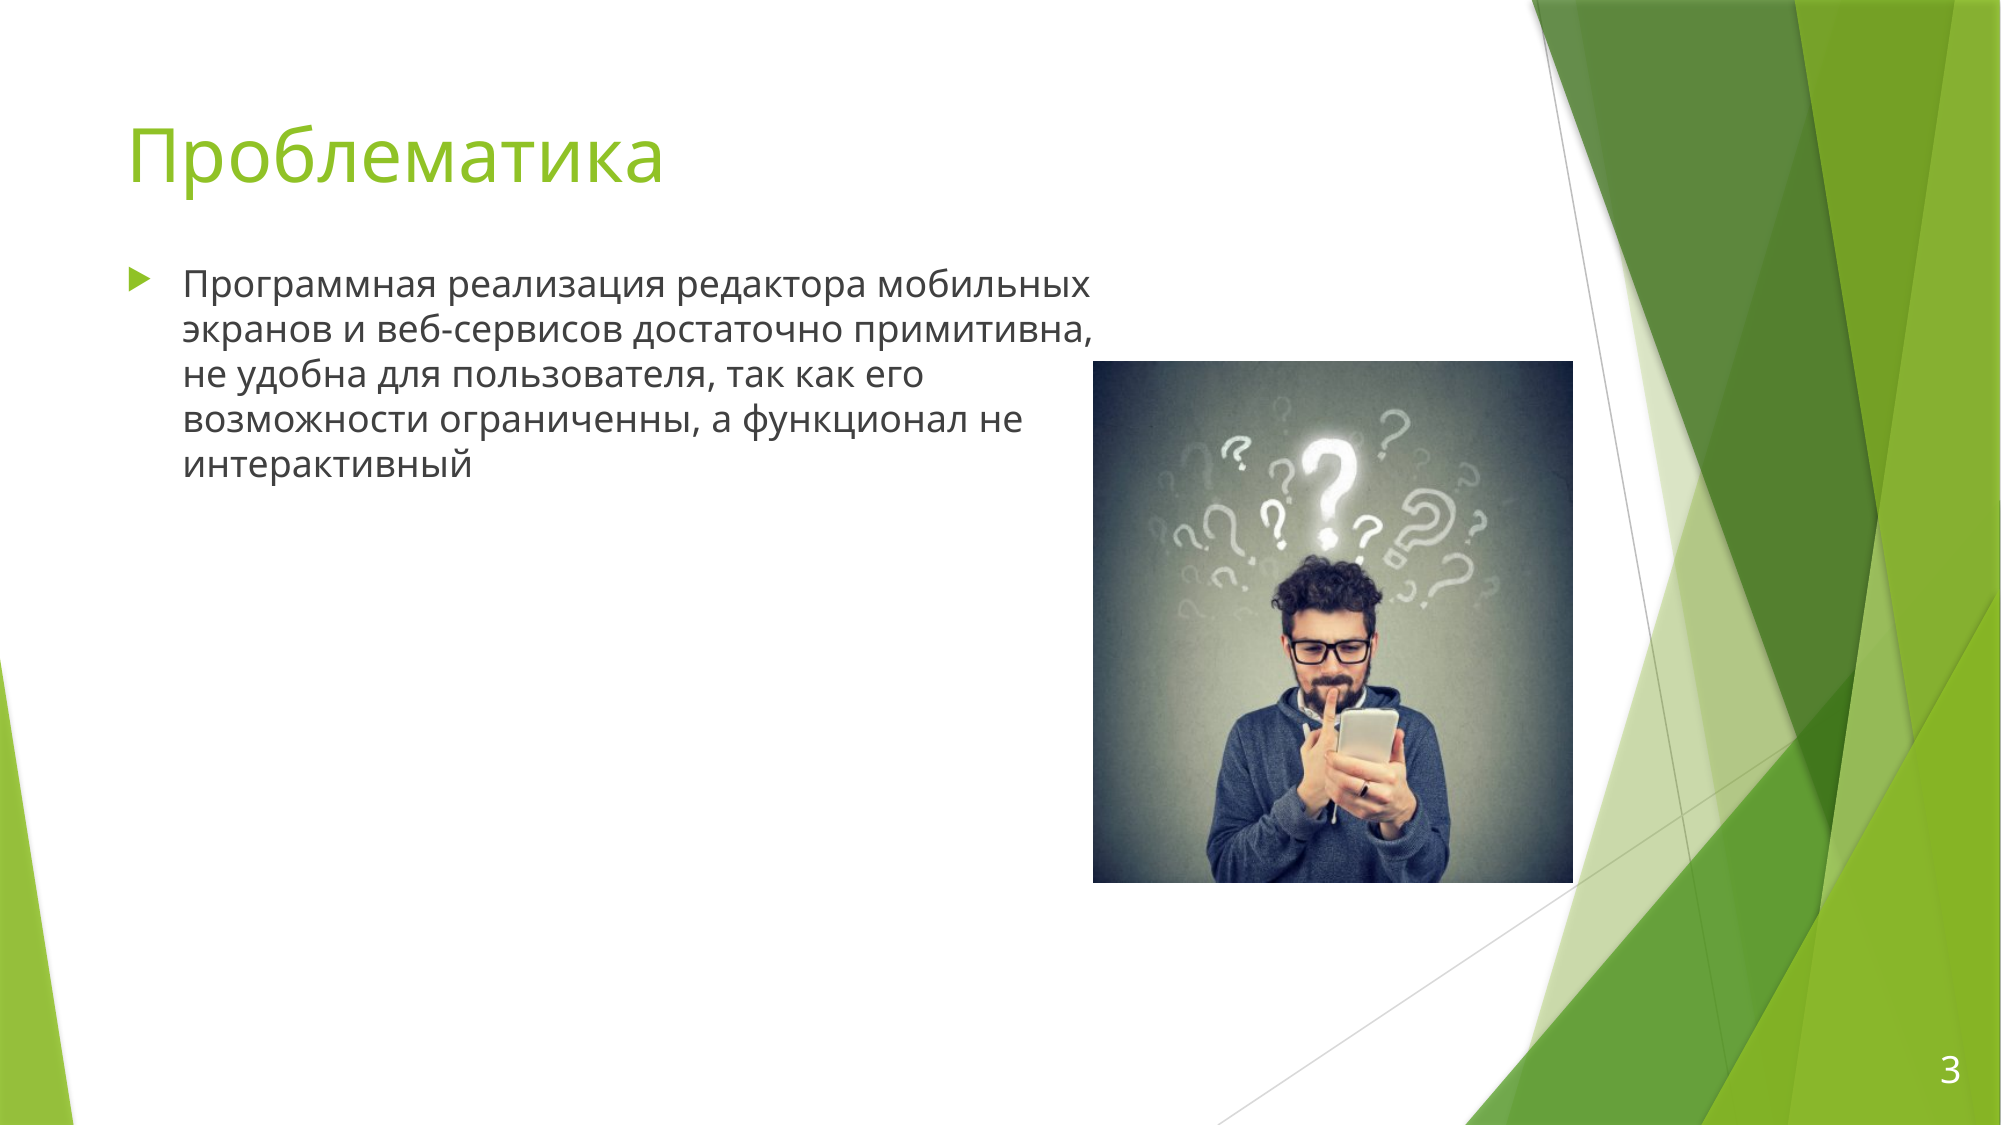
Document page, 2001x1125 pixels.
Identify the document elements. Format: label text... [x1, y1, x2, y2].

list Программная реализация редактора мобильных экранов и веб-сервисов достаточно примитивна, не удобна для пользователя, так как его возможности ограниченны, а функционал не интерактивный [111, 252, 1145, 992]
title Проблематика [111, 99, 1522, 317]
picture [1092, 360, 1573, 883]
text_box 3 [1925, 1038, 1977, 1099]
